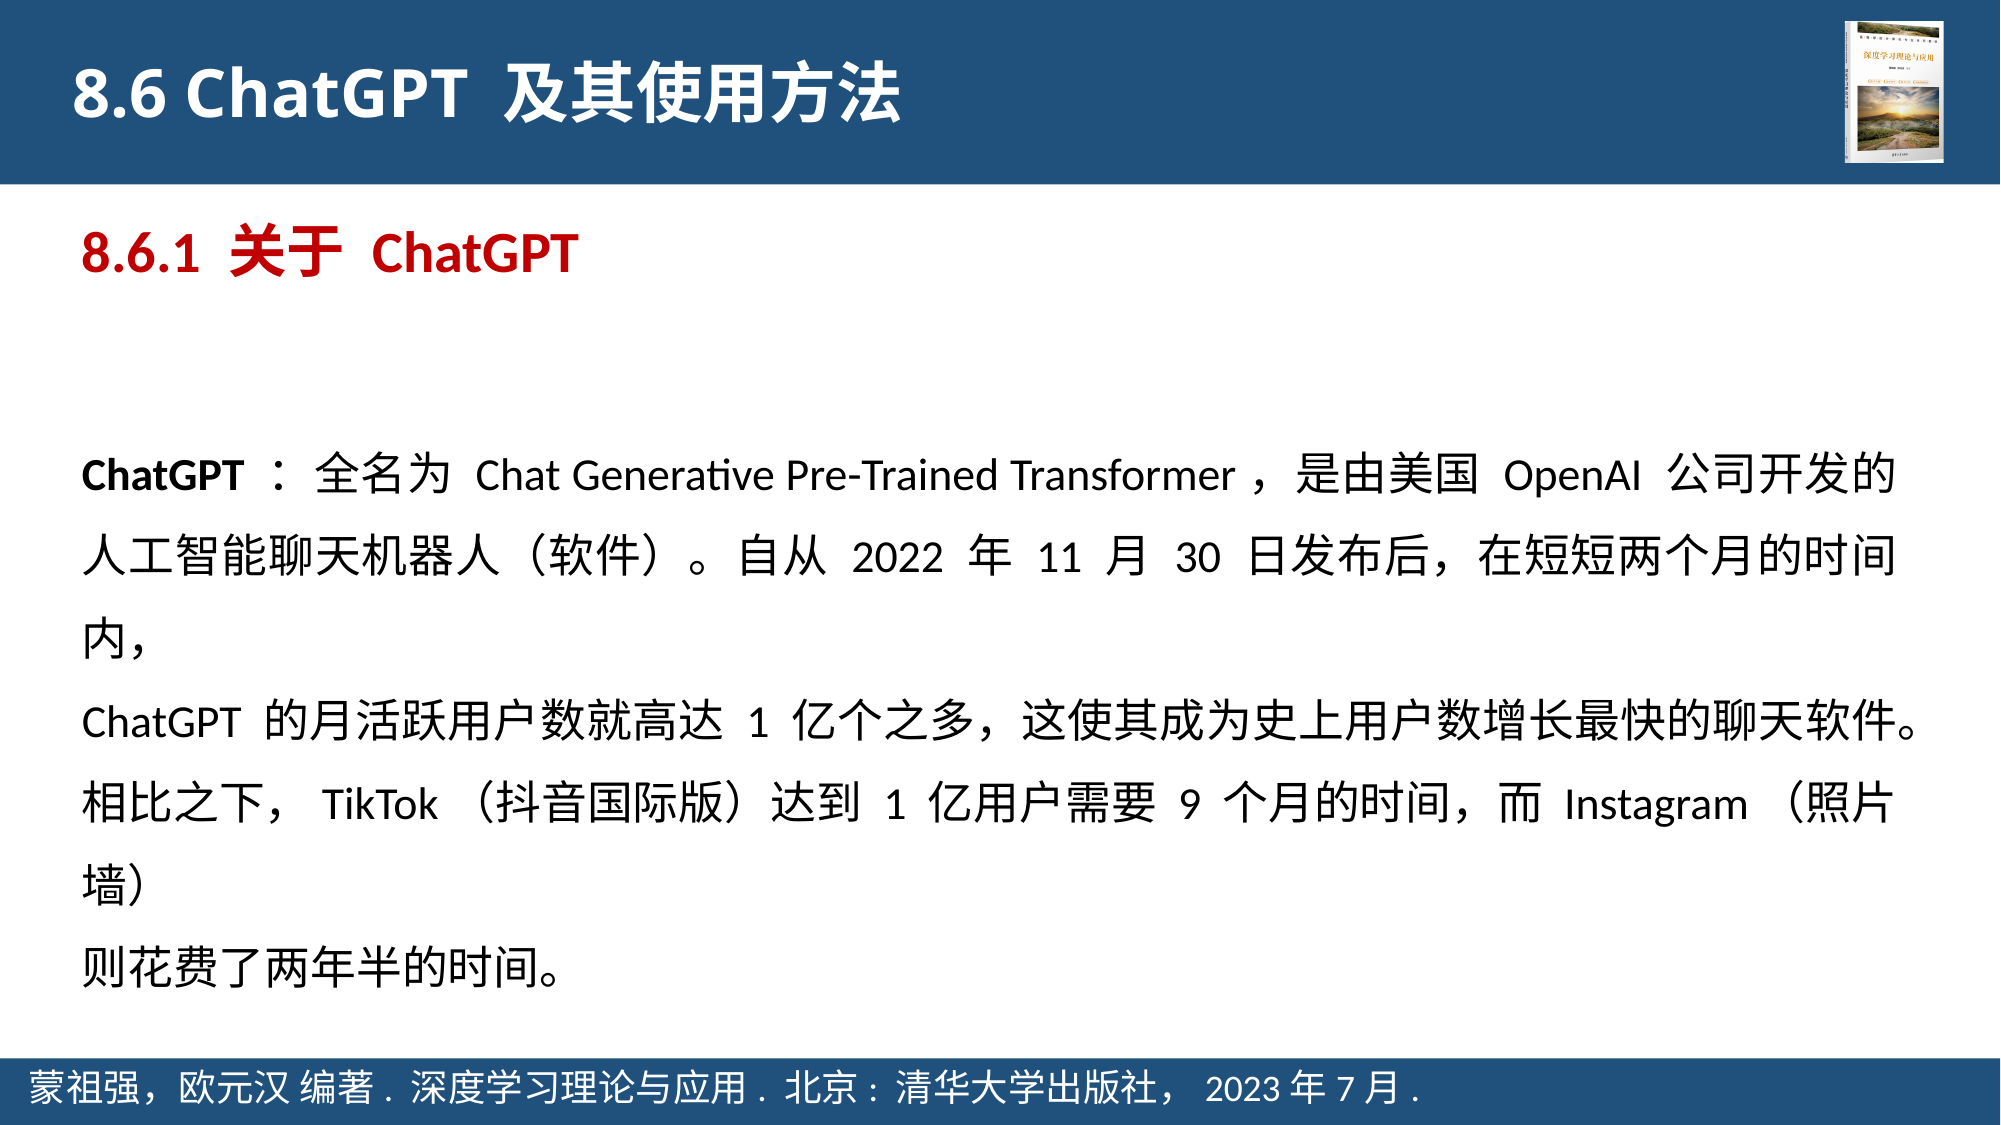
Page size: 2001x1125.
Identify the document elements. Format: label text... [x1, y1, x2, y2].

picture [1844, 21, 1944, 163]
text_box ChatGPT ：全名为 Chat Generative Pre-Trained Transformer，是由美国 OpenAI 公司开发的人工智能聊天机器人（软件）。自从 2022 年 11 月 30 日发布后，在短短两个月的时间内， ChatGPT 的月活跃用户数就高达 1 亿个之多，这使其成为史上用户数增长最快的聊天软件。 相比之下，TikTok（抖音国际版）达到 1 亿用户需要 9 个月的时间，而 Instagram（照片墙） 则花费了两年半的时间。 [67, 409, 1912, 1002]
text_box 8.6.1 关于 ChatGPT [67, 206, 1933, 291]
text_box 8.6 ChatGPT 及其使用方法 [55, 42, 1555, 140]
